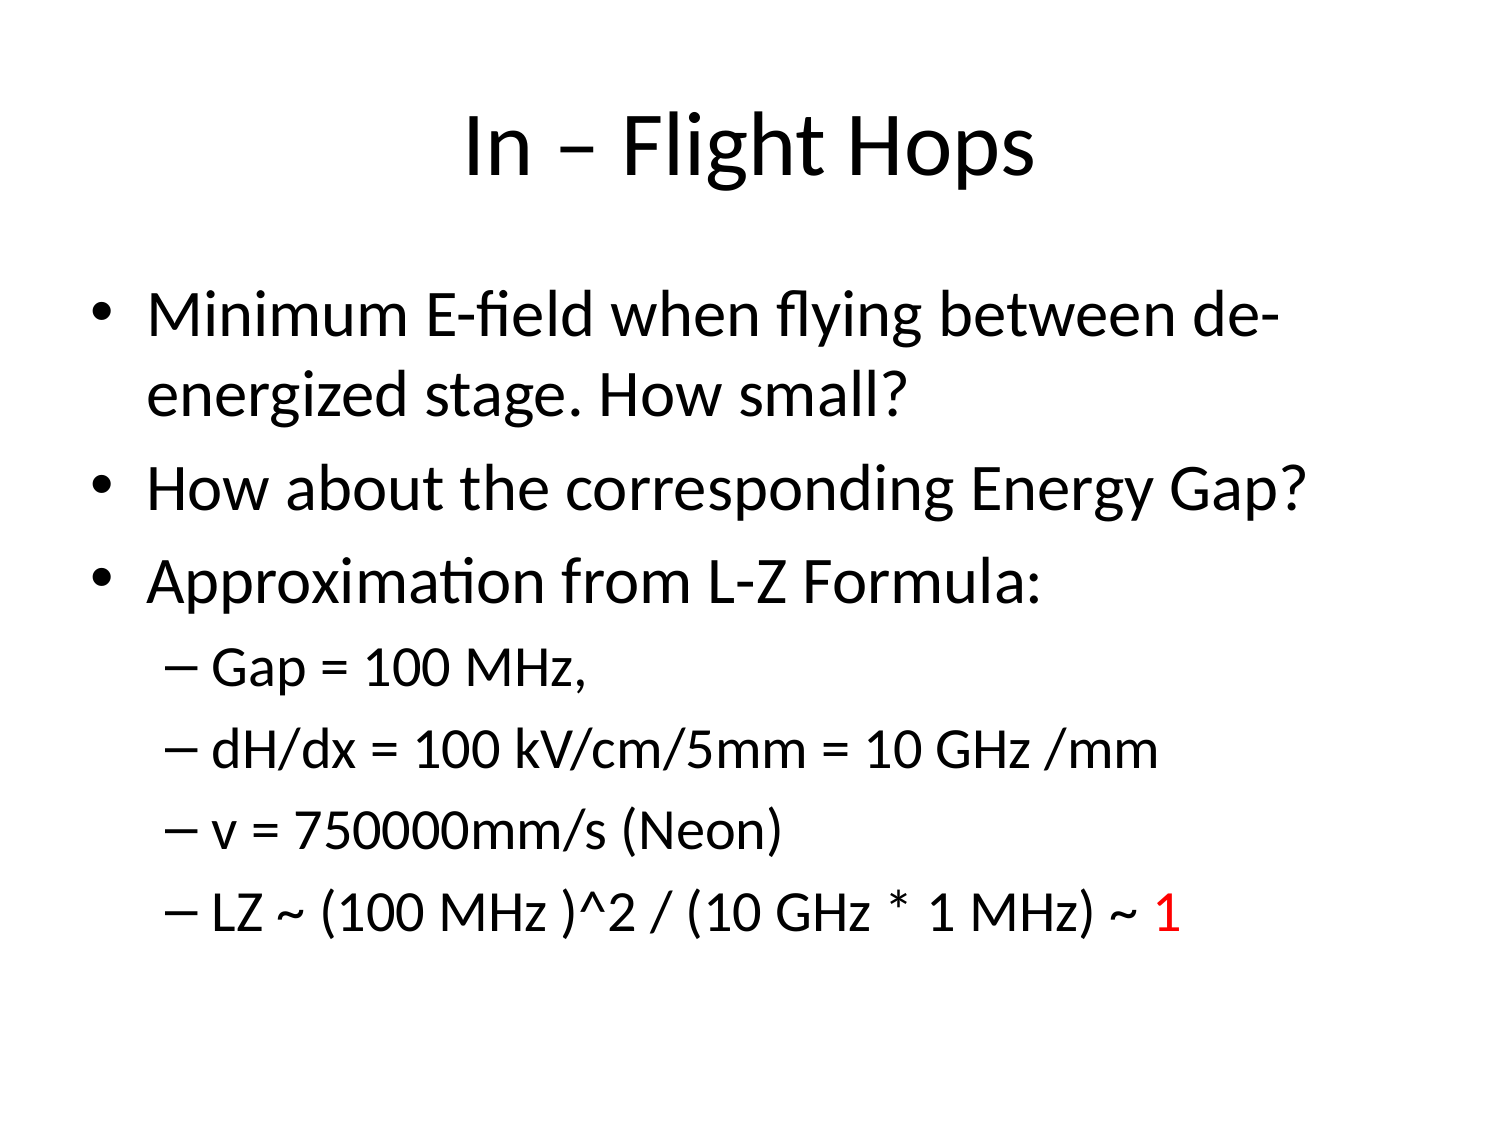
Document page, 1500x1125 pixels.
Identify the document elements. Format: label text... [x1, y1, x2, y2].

list Minimum E-field when flying between de-energized stage. How small? How about the corresponding Energy Gap? Approximation from L-Z Formula: Gap = 100 MHz, dH/dx = 100 kV/cm/5mm = 10 GHz /mm v = 750000mm/s (Neon) LZ ~ (100 MHz )^2 / (10 GHz * 1 MHz) ~ 1 [75, 262, 1425, 1005]
title In – Flight Hops [75, 45, 1425, 233]
